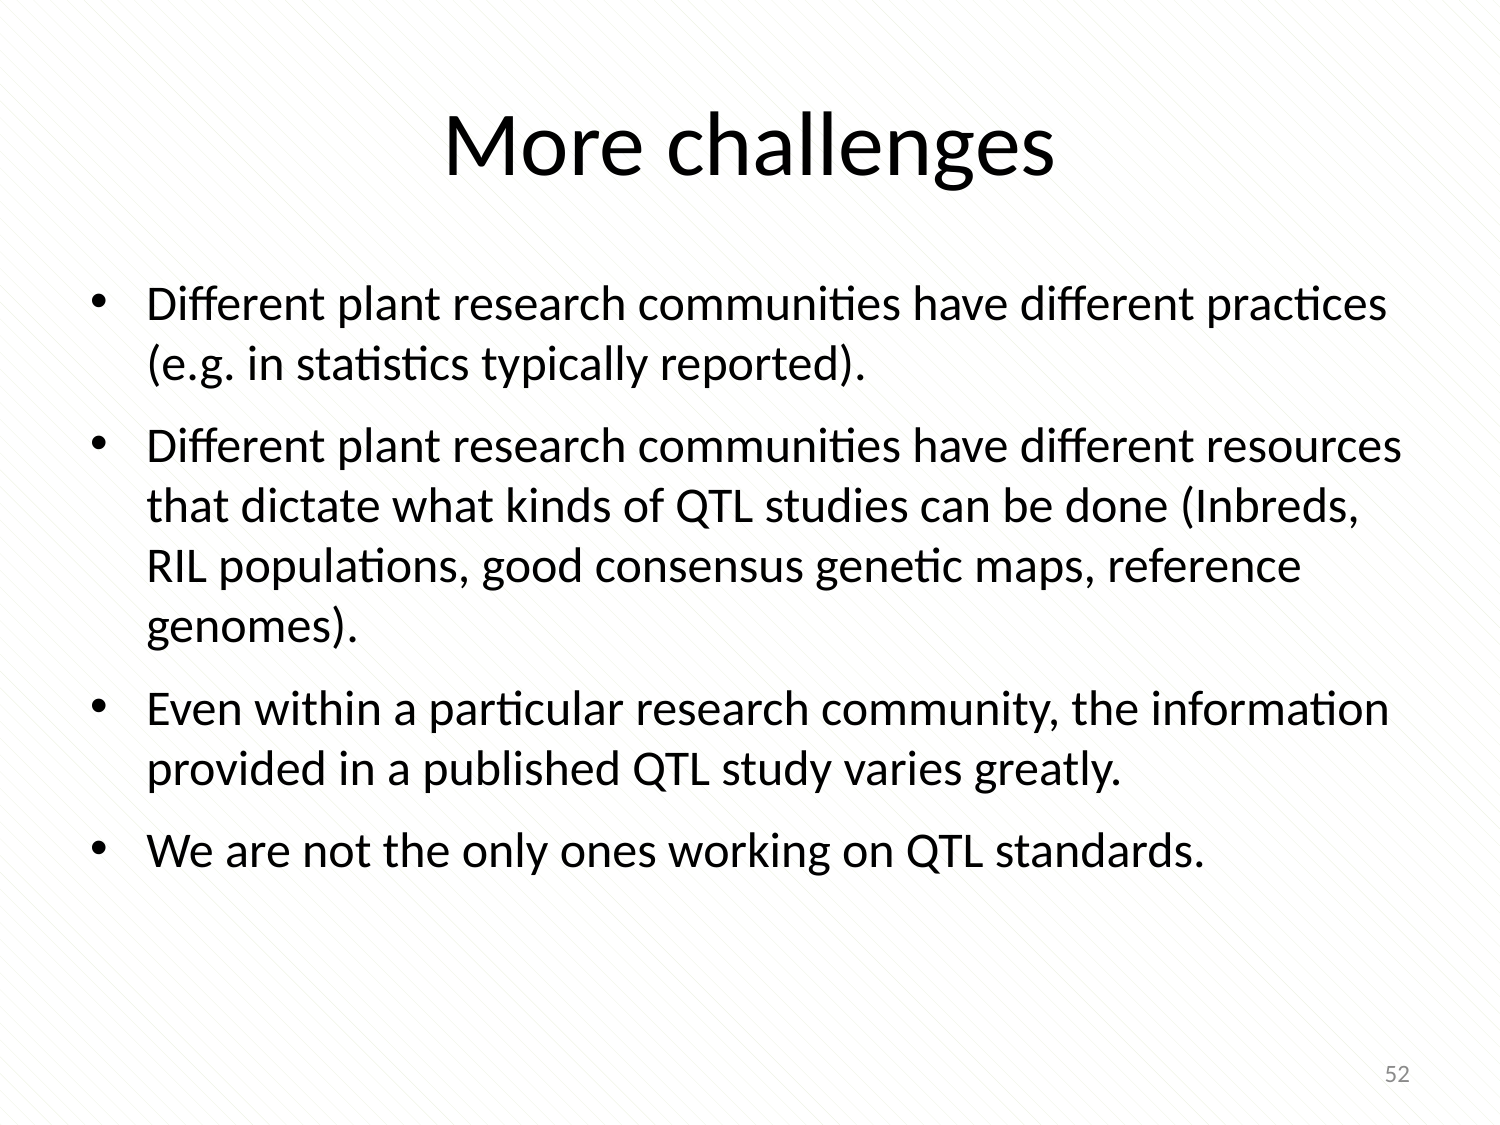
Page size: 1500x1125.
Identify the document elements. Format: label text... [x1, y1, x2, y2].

list Different plant research communities have different practices (e.g. in statistics typically reported). Different plant research communities have different resources that dictate what kinds of QTL studies can be done (Inbreds, RIL populations, good consensus genetic maps, reference genomes). Even within a particular research community, the information provided in a published QTL study varies greatly. We are not the only ones working on QTL standards. [75, 262, 1425, 1005]
title More challenges [75, 45, 1425, 233]
slide_number 52 [1074, 1042, 1425, 1103]
